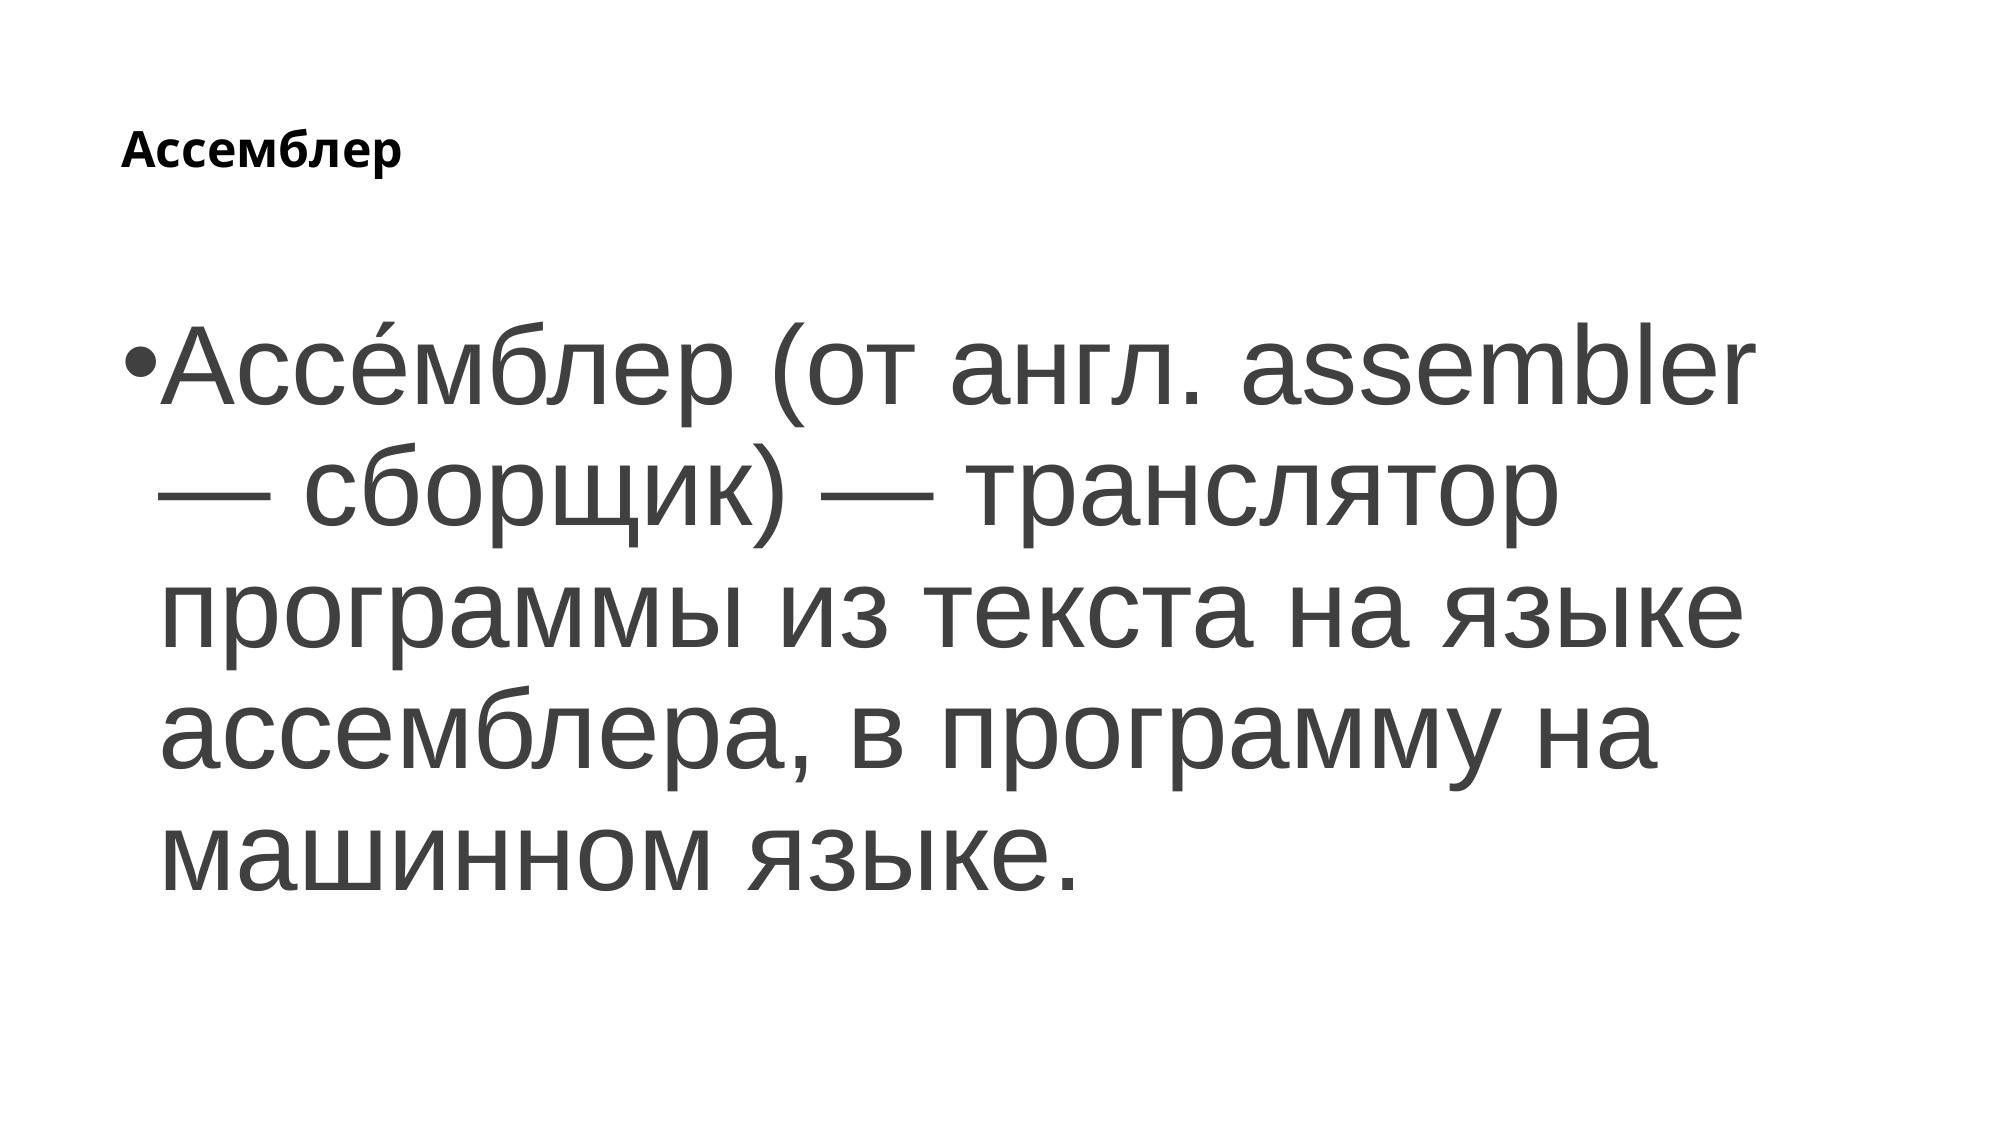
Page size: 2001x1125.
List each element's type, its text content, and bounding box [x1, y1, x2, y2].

list Ассе́мблер (от англ. assembler — сборщик) — транслятор программы из текста на языке ассемблера, в программу на машинном языке. [106, 299, 1832, 1014]
title Ассемблер [106, 42, 1832, 260]
